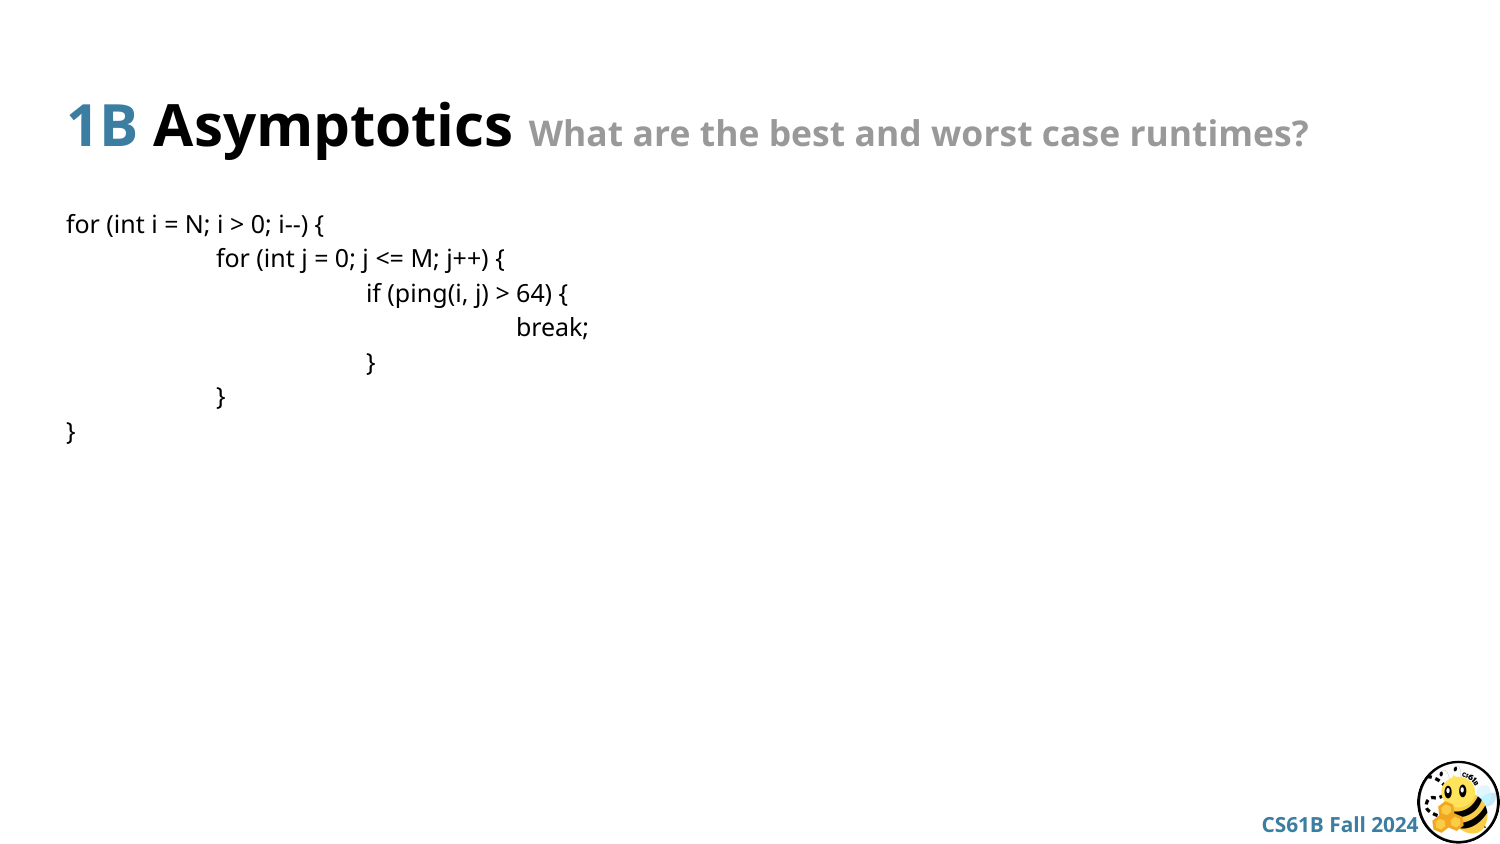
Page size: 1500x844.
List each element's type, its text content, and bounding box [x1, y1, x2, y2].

title 1B Asymptotics What are the best and worst case runtimes? [51, 72, 1449, 167]
picture [1417, 760, 1500, 844]
list for (int i = N; i > 0; i--) { for (int j = 0; j <= M; j++) { if (ping(i, j) > 64) { break; } } } [51, 189, 1449, 750]
